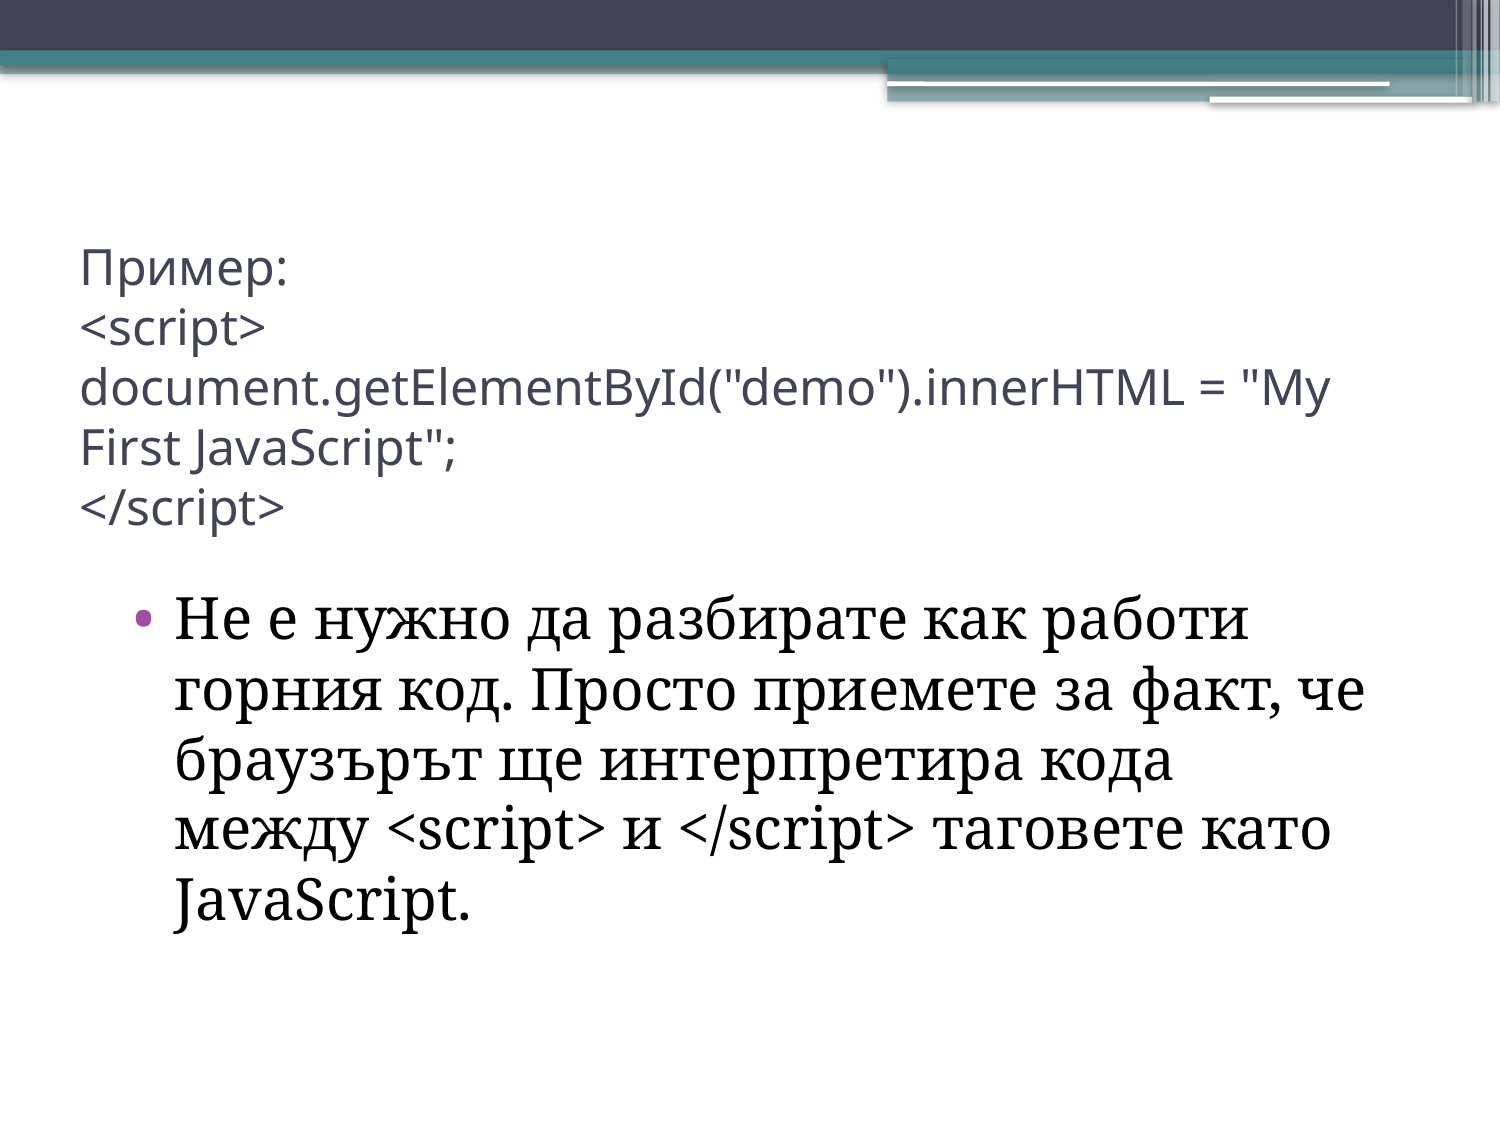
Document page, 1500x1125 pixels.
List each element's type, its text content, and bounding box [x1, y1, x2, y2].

list Не е нужно да разбирате как работи горния код. Просто приемете за факт, че браузърът ще интерпретира кода между <script> и </script> таговете като JavaScript. [100, 574, 1451, 1000]
title Пример: <script> document.getElementById("demo").innerHTML = "My First JavaScript"; </script> [64, 208, 1415, 563]
